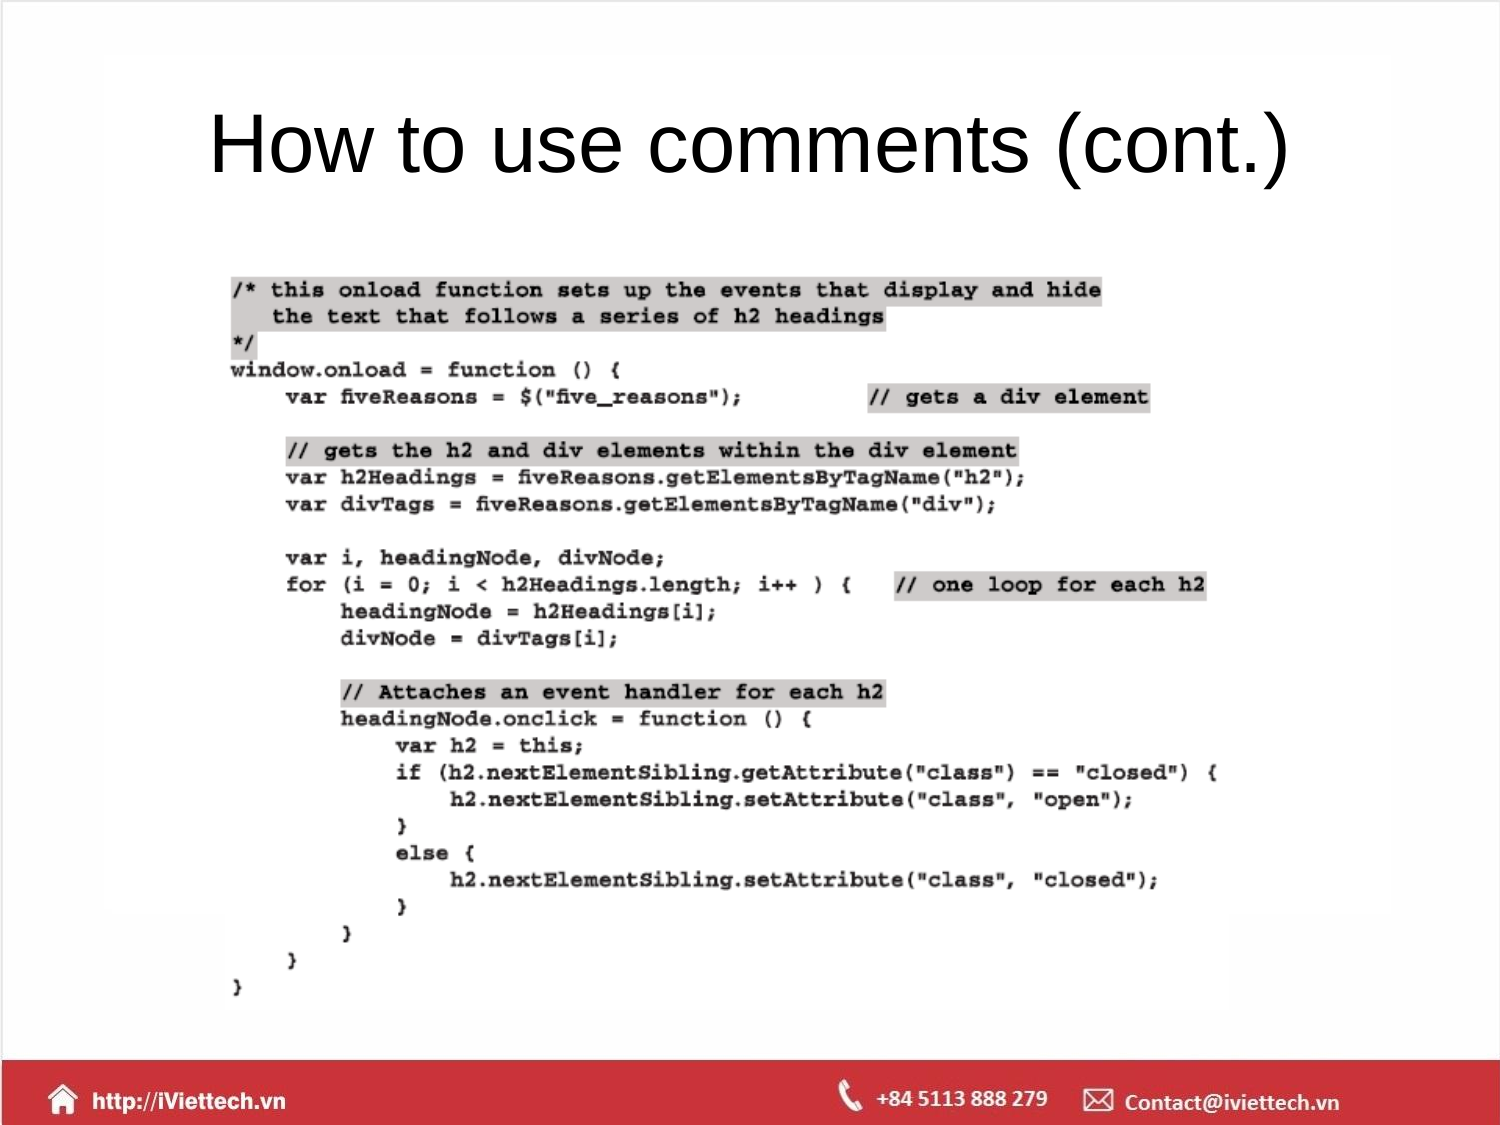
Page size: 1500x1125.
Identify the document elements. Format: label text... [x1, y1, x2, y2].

picture [0, 0, 1500, 1125]
title How to use comments (cont.) [75, 45, 1425, 233]
